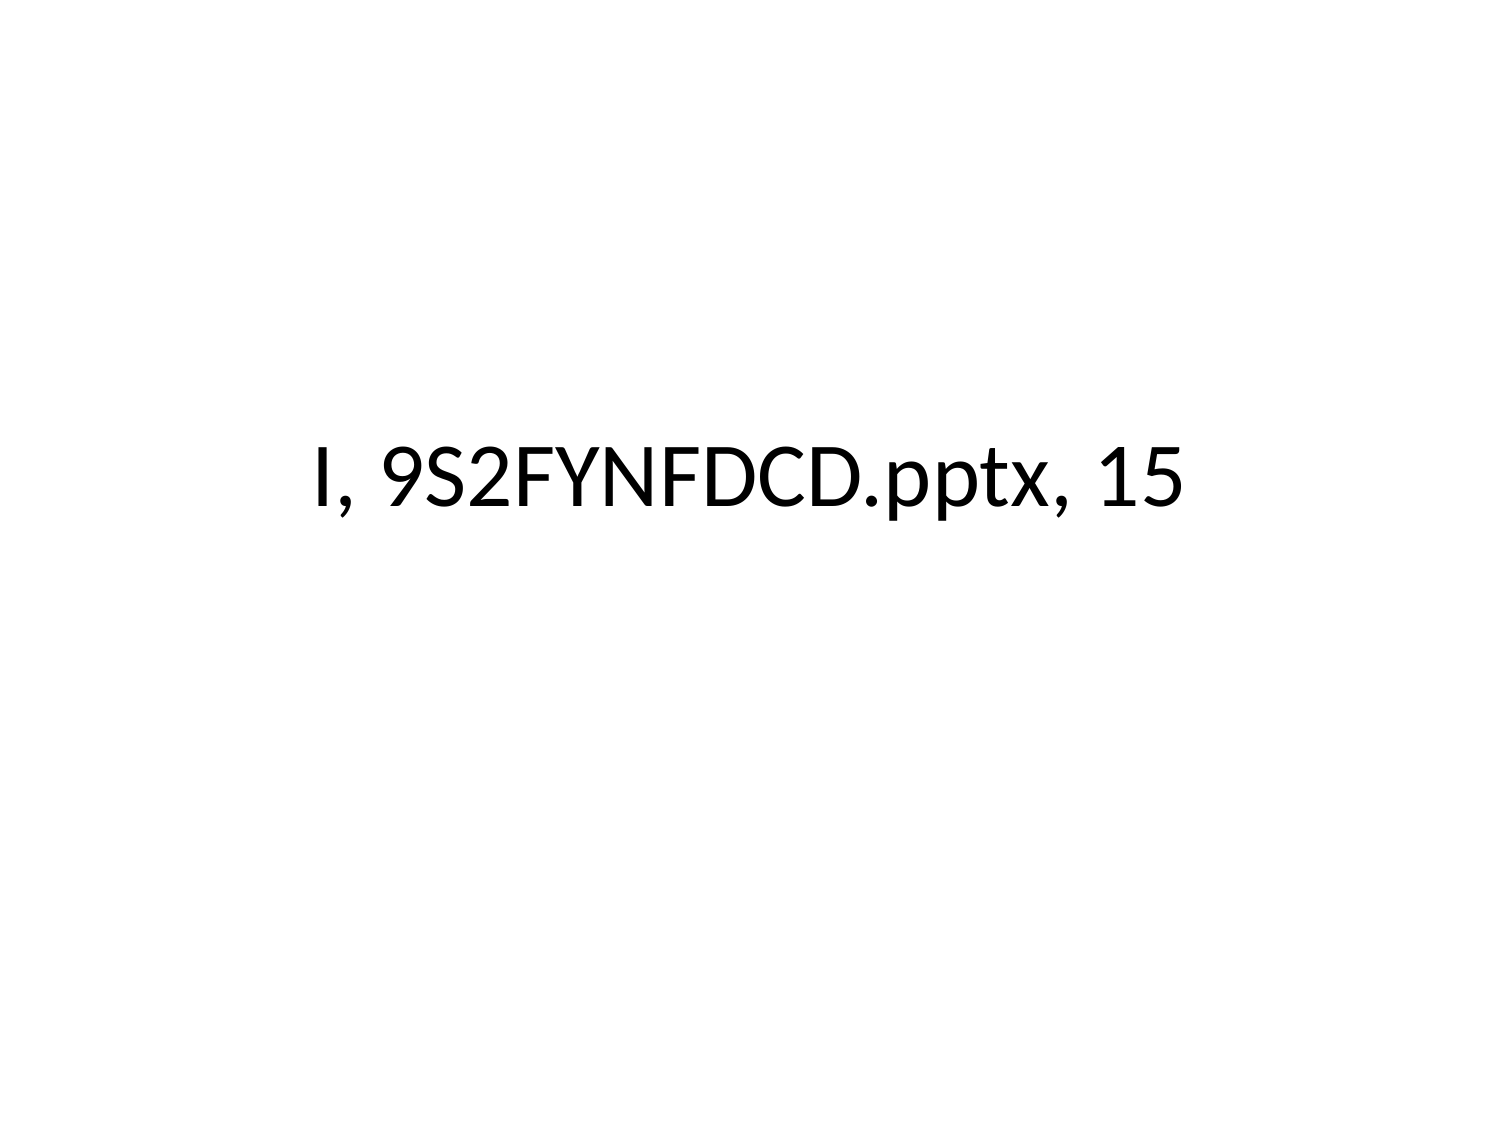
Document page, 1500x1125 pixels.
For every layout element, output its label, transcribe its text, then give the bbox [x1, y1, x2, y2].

title I, 9S2FYNFDCD.pptx, 15 [112, 349, 1388, 591]
